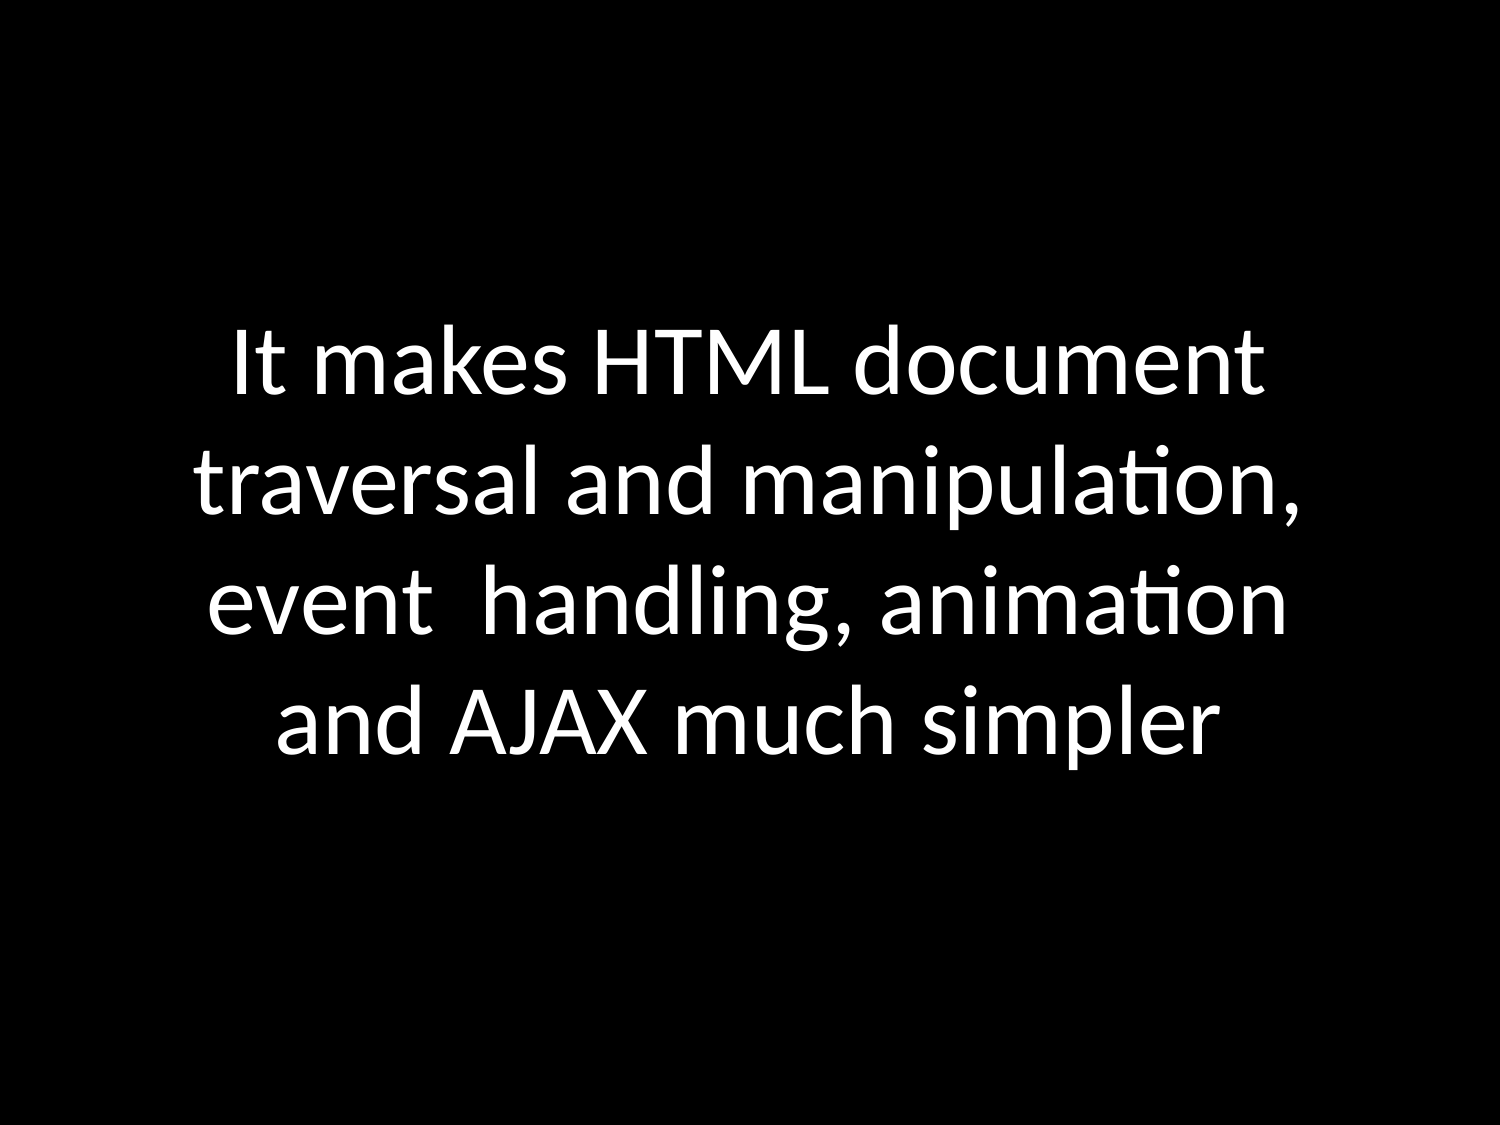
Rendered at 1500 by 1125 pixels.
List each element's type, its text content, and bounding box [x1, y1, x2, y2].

text_box It makes HTML document traversal and manipulation, event handling, animation and AJAX much simpler [123, 287, 1374, 782]
